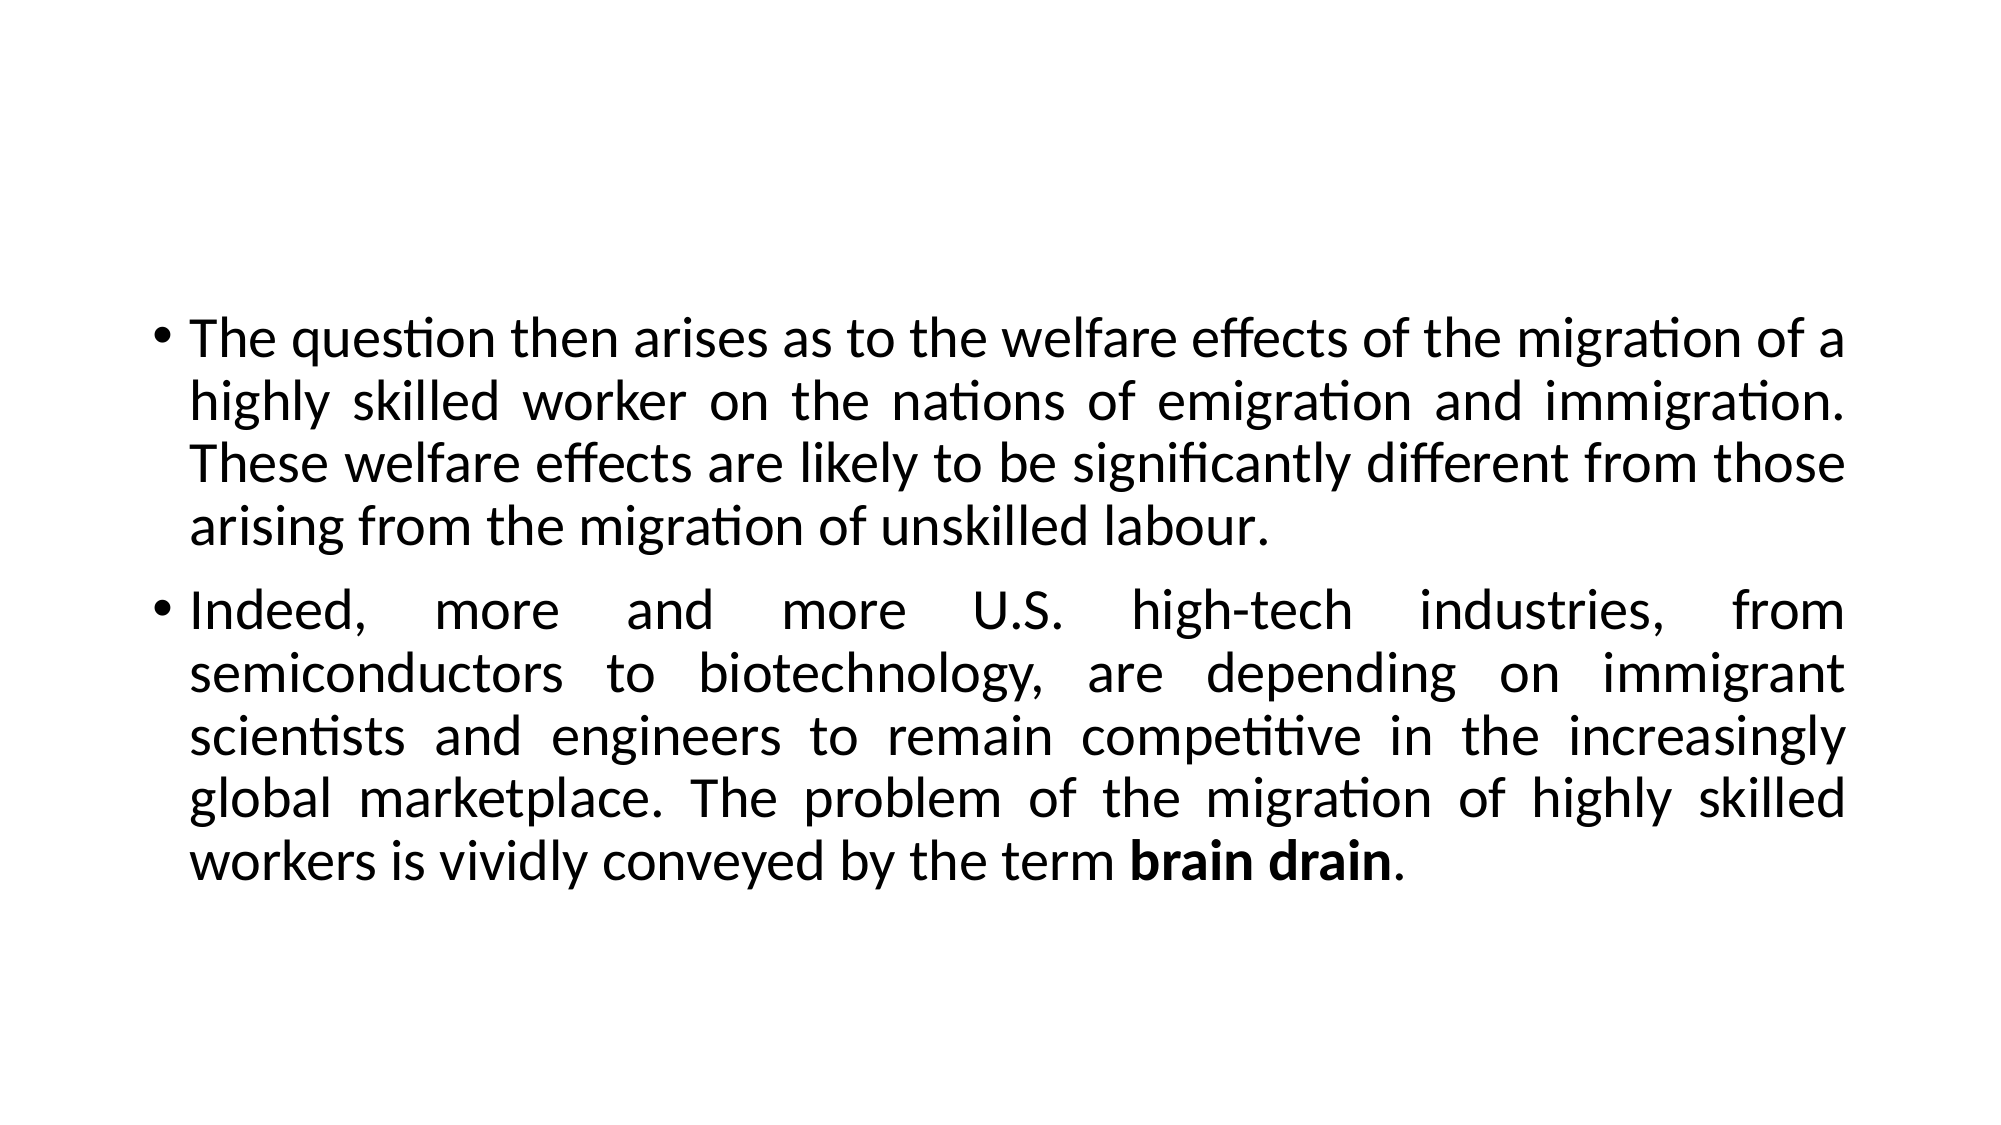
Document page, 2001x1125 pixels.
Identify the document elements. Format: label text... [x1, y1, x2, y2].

list The question then arises as to the welfare effects of the migration of a highly skilled worker on the nations of emigration and immigration. These welfare effects are likely to be significantly different from those arising from the migration of unskilled labour. Indeed, more and more U.S. high-tech industries, from semiconductors to biotechnology, are depending on immigrant scientists and engineers to remain competitive in the increasingly global marketplace. The problem of the migration of highly skilled workers is vividly conveyed by the term brain drain. [137, 299, 1863, 1014]
